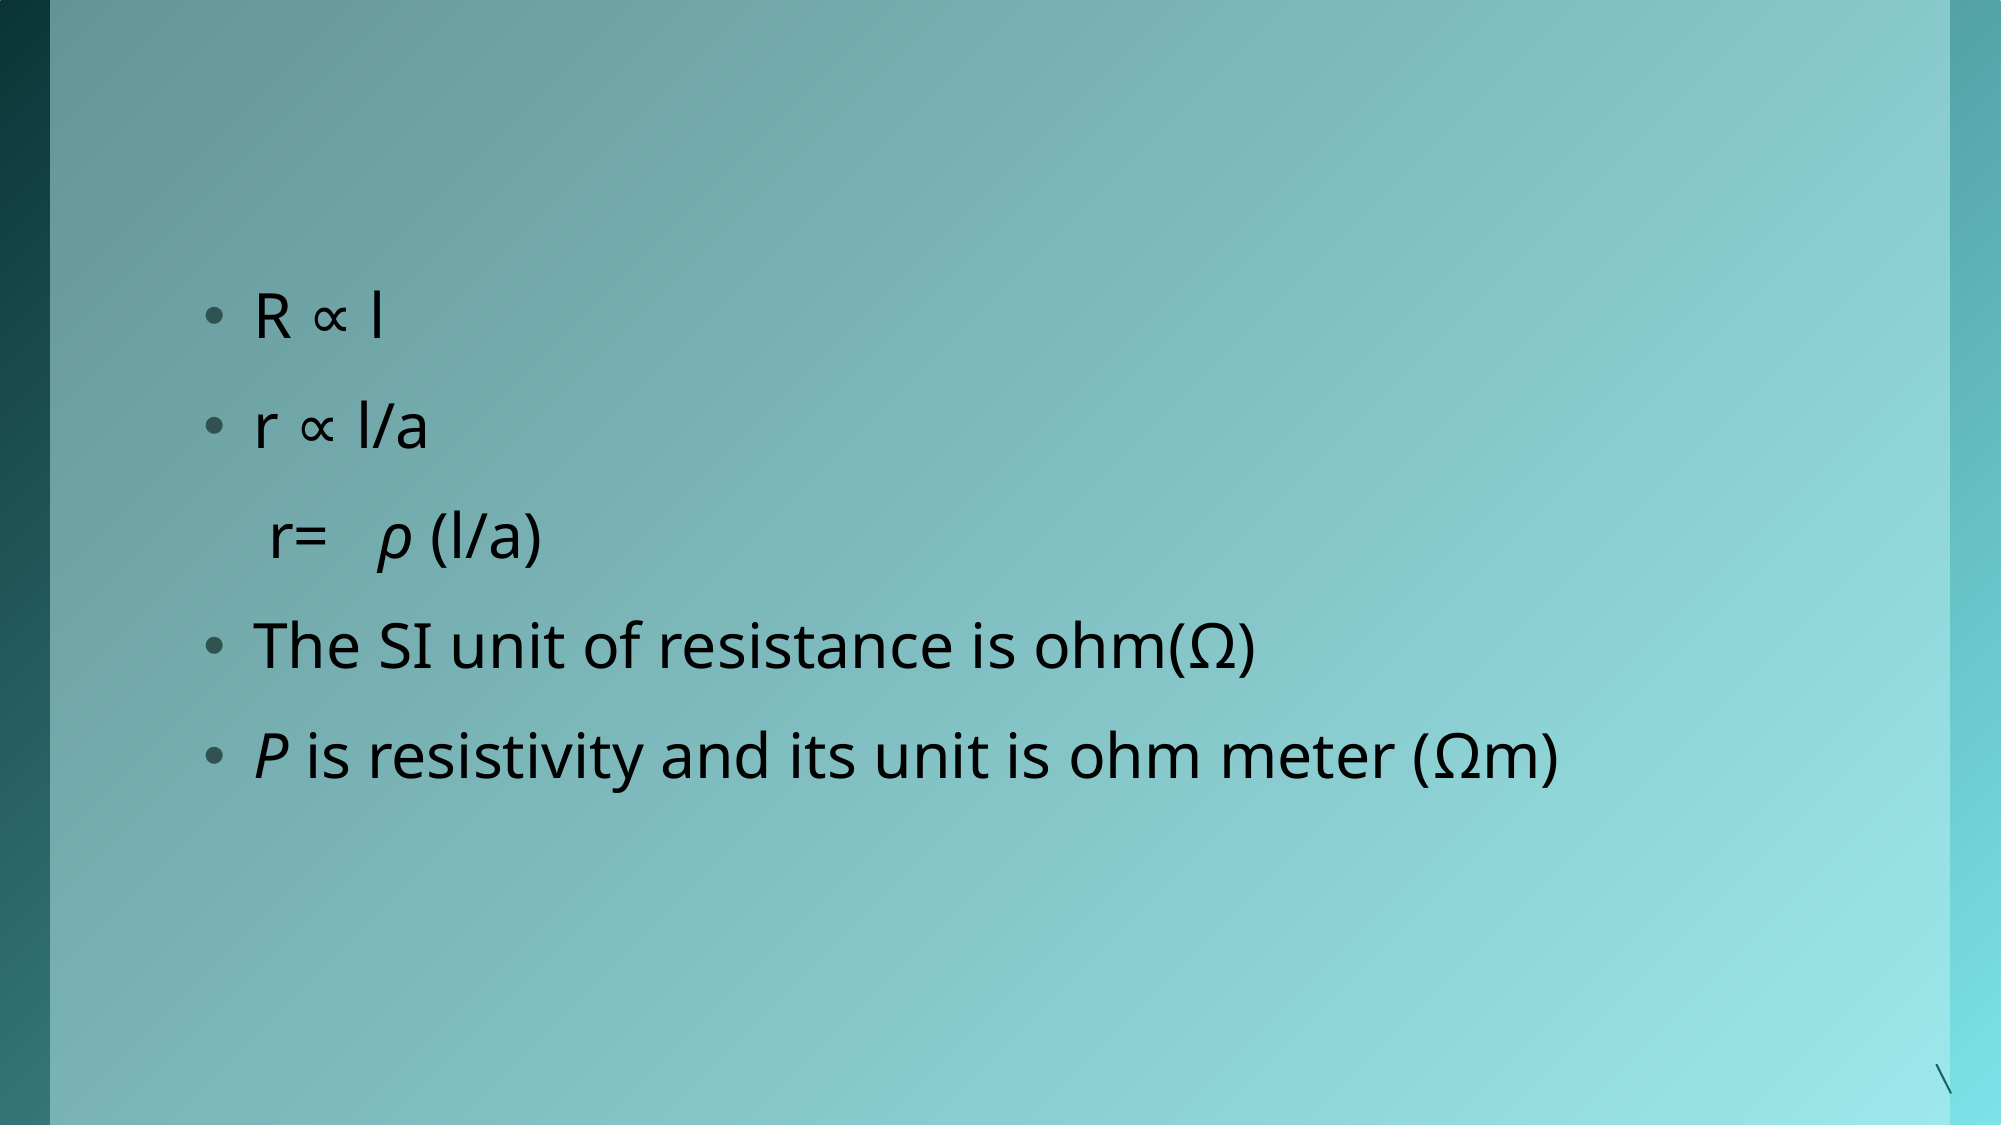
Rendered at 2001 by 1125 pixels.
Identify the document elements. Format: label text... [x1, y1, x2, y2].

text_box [1936, 1064, 1952, 1094]
list R ∝ l r ∝ l/a r= ρ (l/a) The SI unit of resistance is ohm(Ω) Ρ is resistivity and its unit is ohm meter (Ωm) [183, 271, 1850, 1005]
